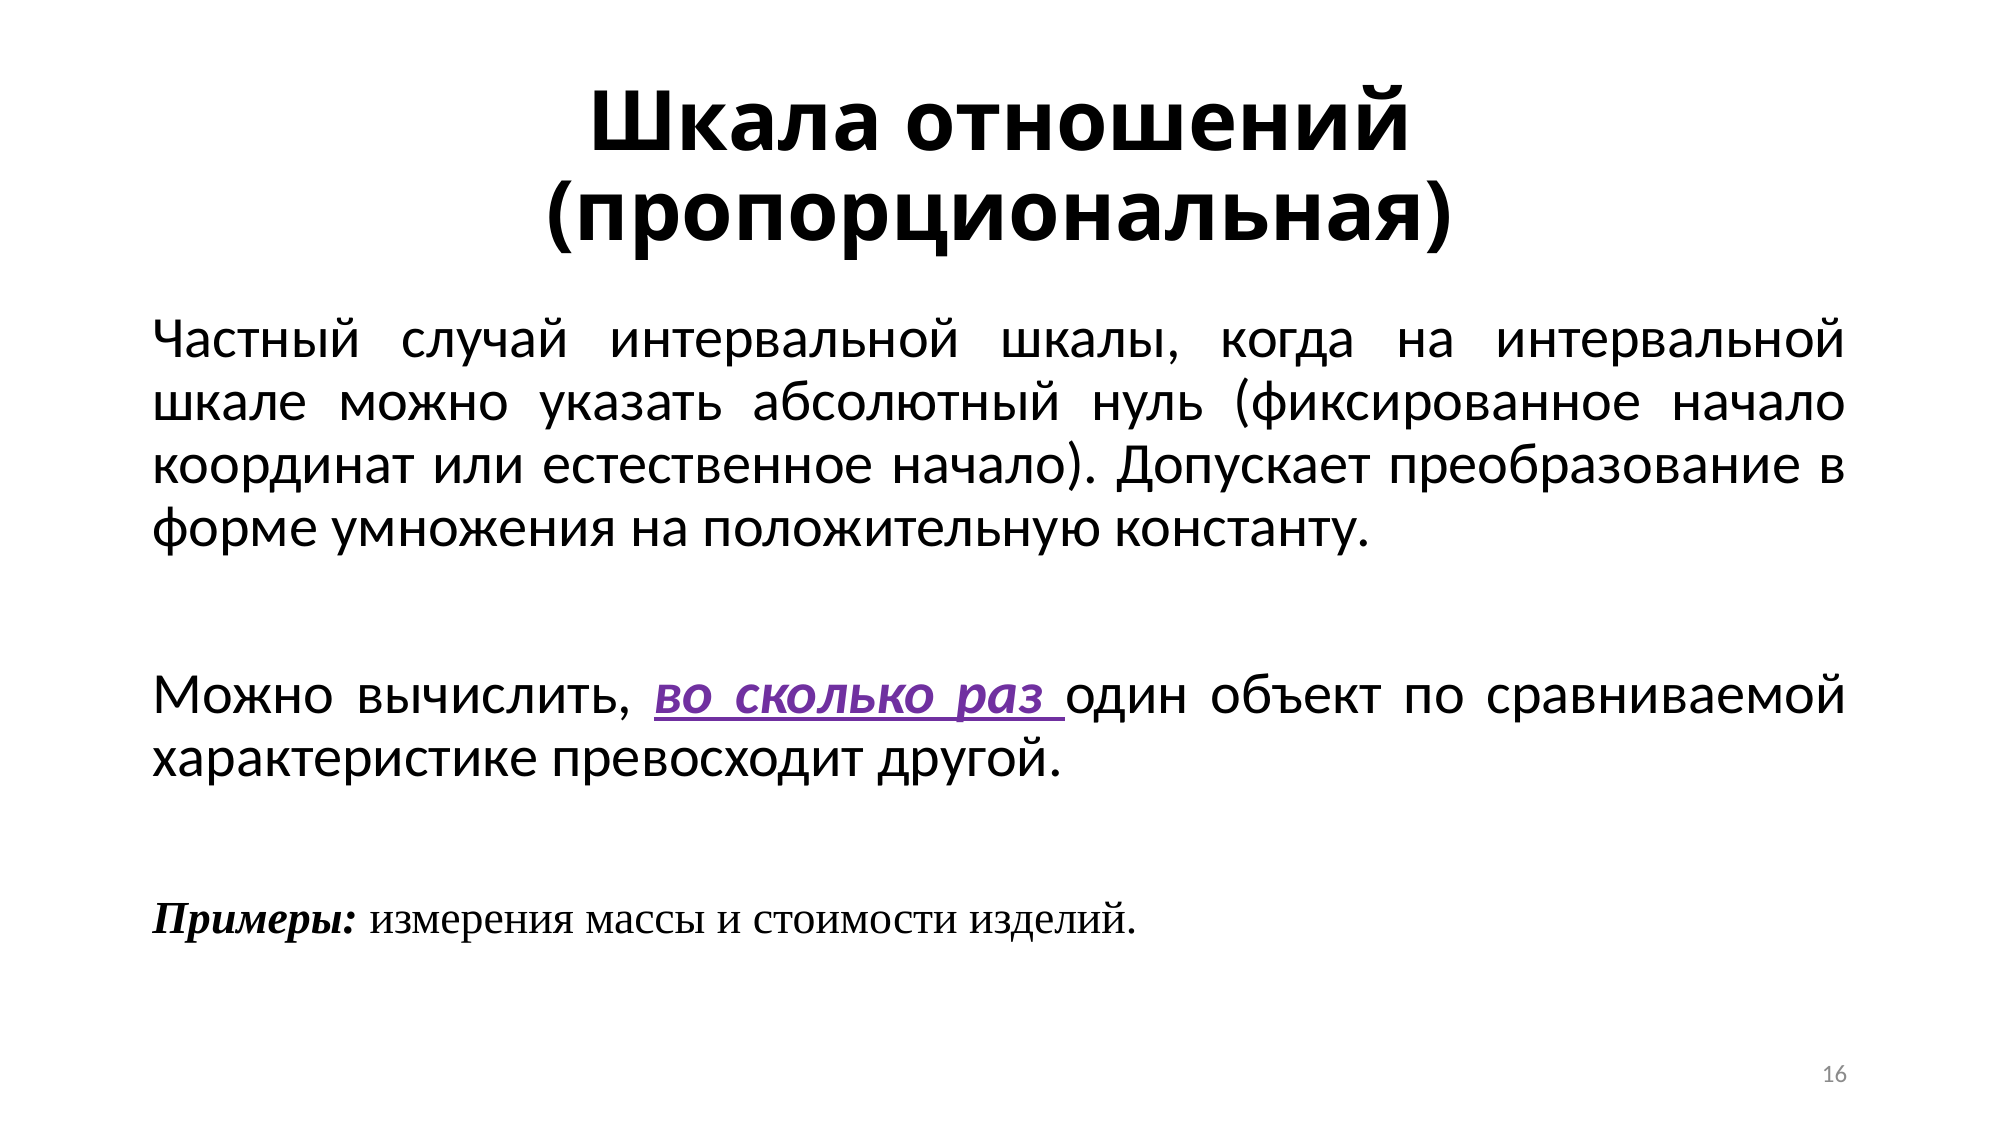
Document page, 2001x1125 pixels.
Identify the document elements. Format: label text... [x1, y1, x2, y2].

title Шкала отношений (пропорциональная) [137, 59, 1863, 278]
slide_number 16 [1412, 1042, 1863, 1103]
list Частный случай интервальной шкалы, когда на интервальной шкале можно указать абсолютный нуль (фиксированное начало координат или естественное начало). Допускает преобразование в форме умножения на положительную константу. Можно вычислить, во сколько раз один объект по сравниваемой характеристике превосходит другой. Примеры: измерения массы и стоимости изделий. [137, 299, 1863, 1014]
